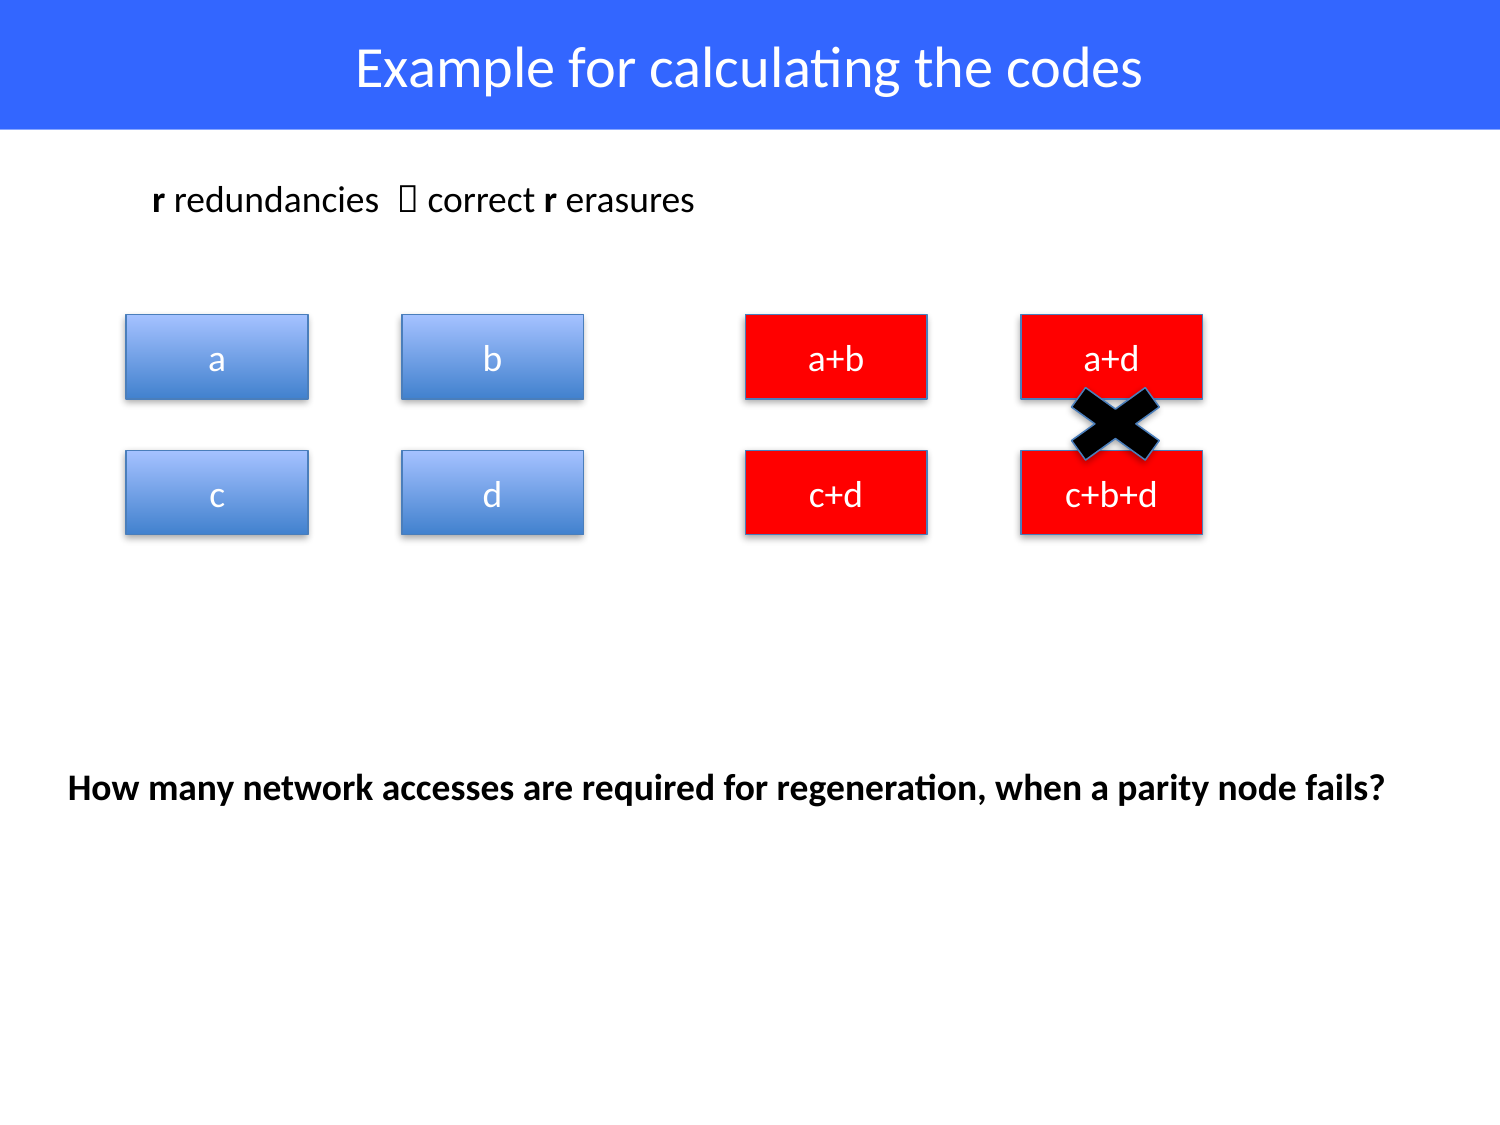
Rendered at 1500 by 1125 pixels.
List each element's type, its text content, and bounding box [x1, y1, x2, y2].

text_box a+b [745, 314, 928, 400]
text_box r redundancies  correct r erasures [137, 167, 711, 228]
text_box d [401, 450, 584, 535]
text_box b [401, 314, 584, 400]
text_box c+b+d [1020, 450, 1203, 535]
text_box Example for calculating the codes [0, 0, 1500, 130]
text_box a [125, 314, 309, 400]
text_box c+d [745, 450, 928, 535]
text_box a+d [1020, 314, 1203, 400]
text_box How many network accesses are required for regeneration, when a parity node fails? [53, 755, 1432, 816]
text_box c [125, 450, 309, 535]
text_box [1070, 386, 1160, 461]
